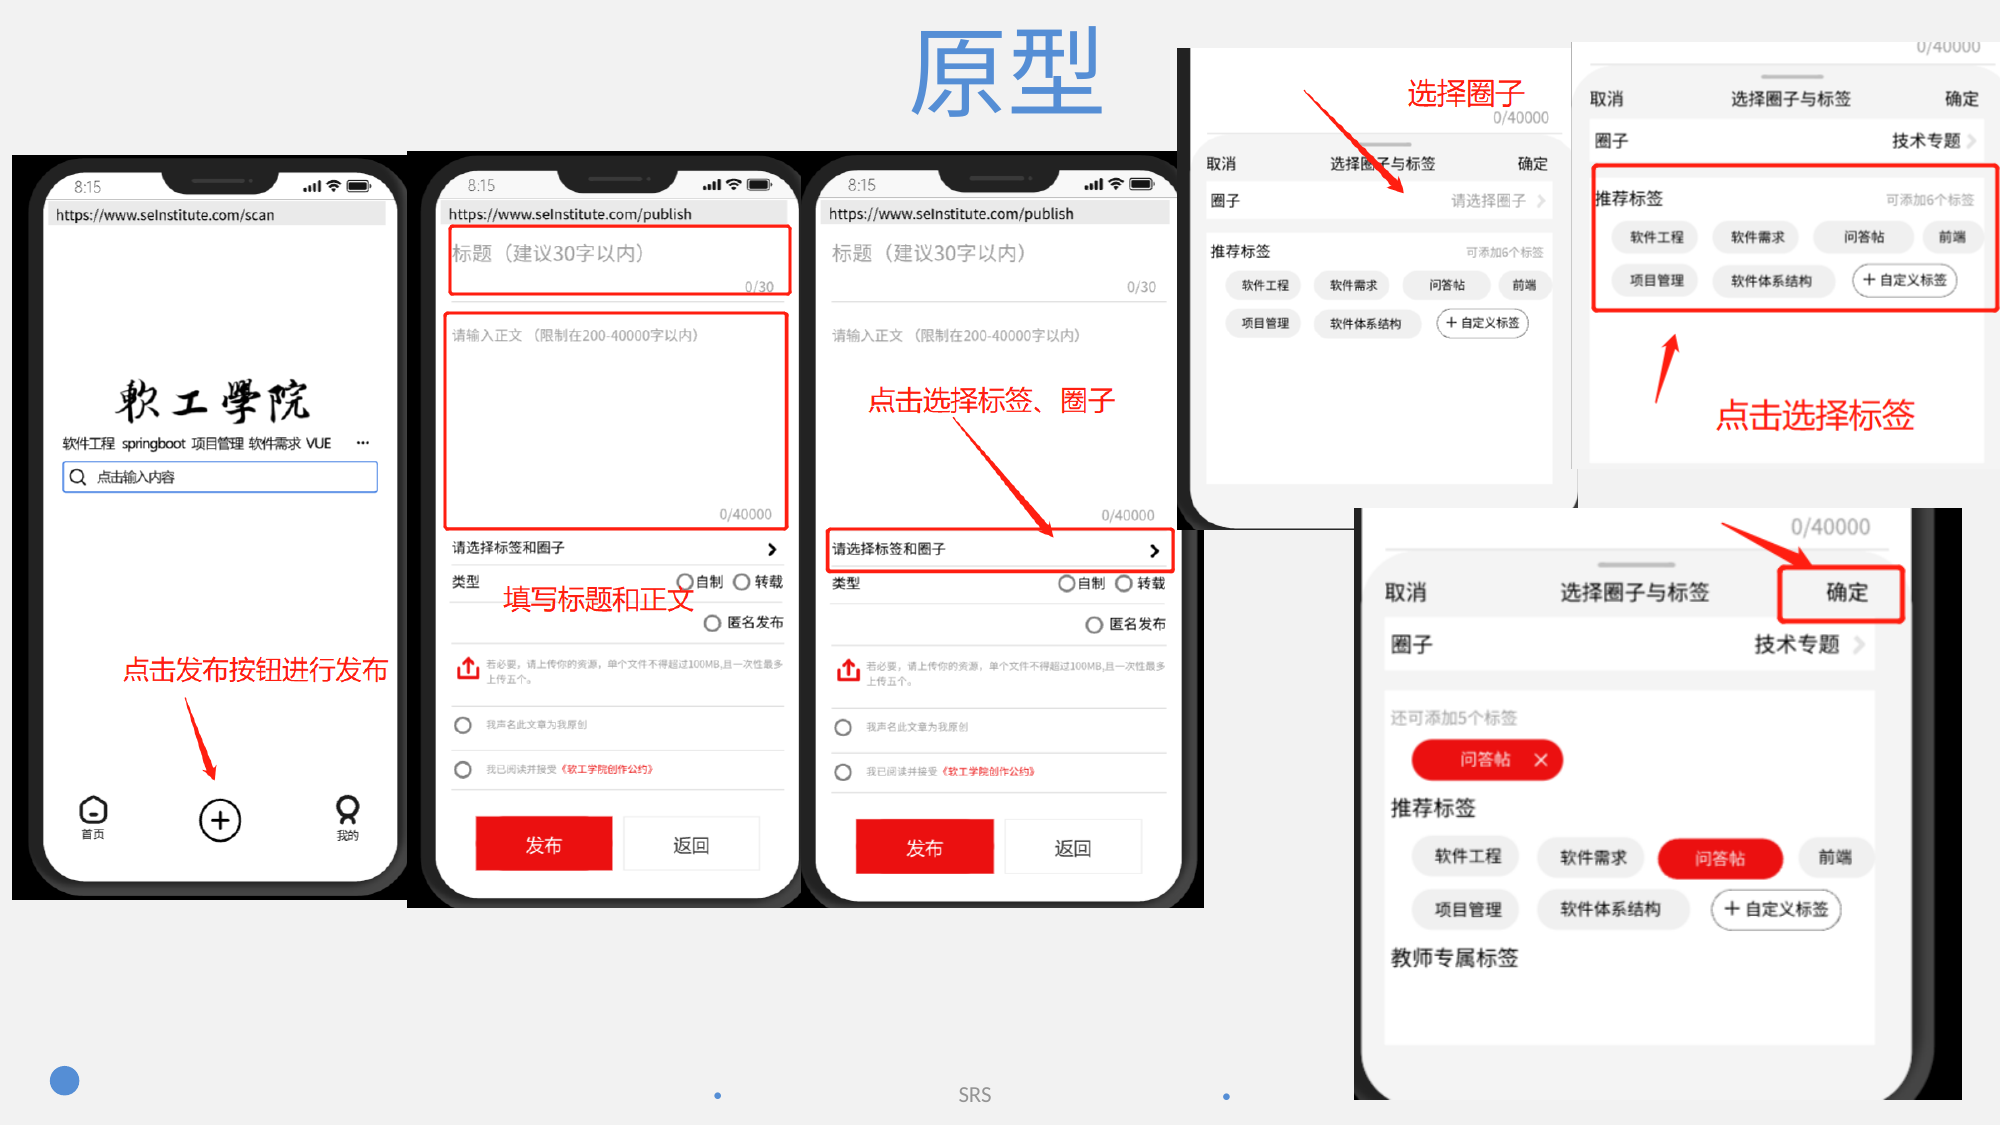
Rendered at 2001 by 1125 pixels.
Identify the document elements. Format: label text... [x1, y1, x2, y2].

title 原型 [307, 3, 1709, 153]
picture [11, 42, 2000, 1100]
